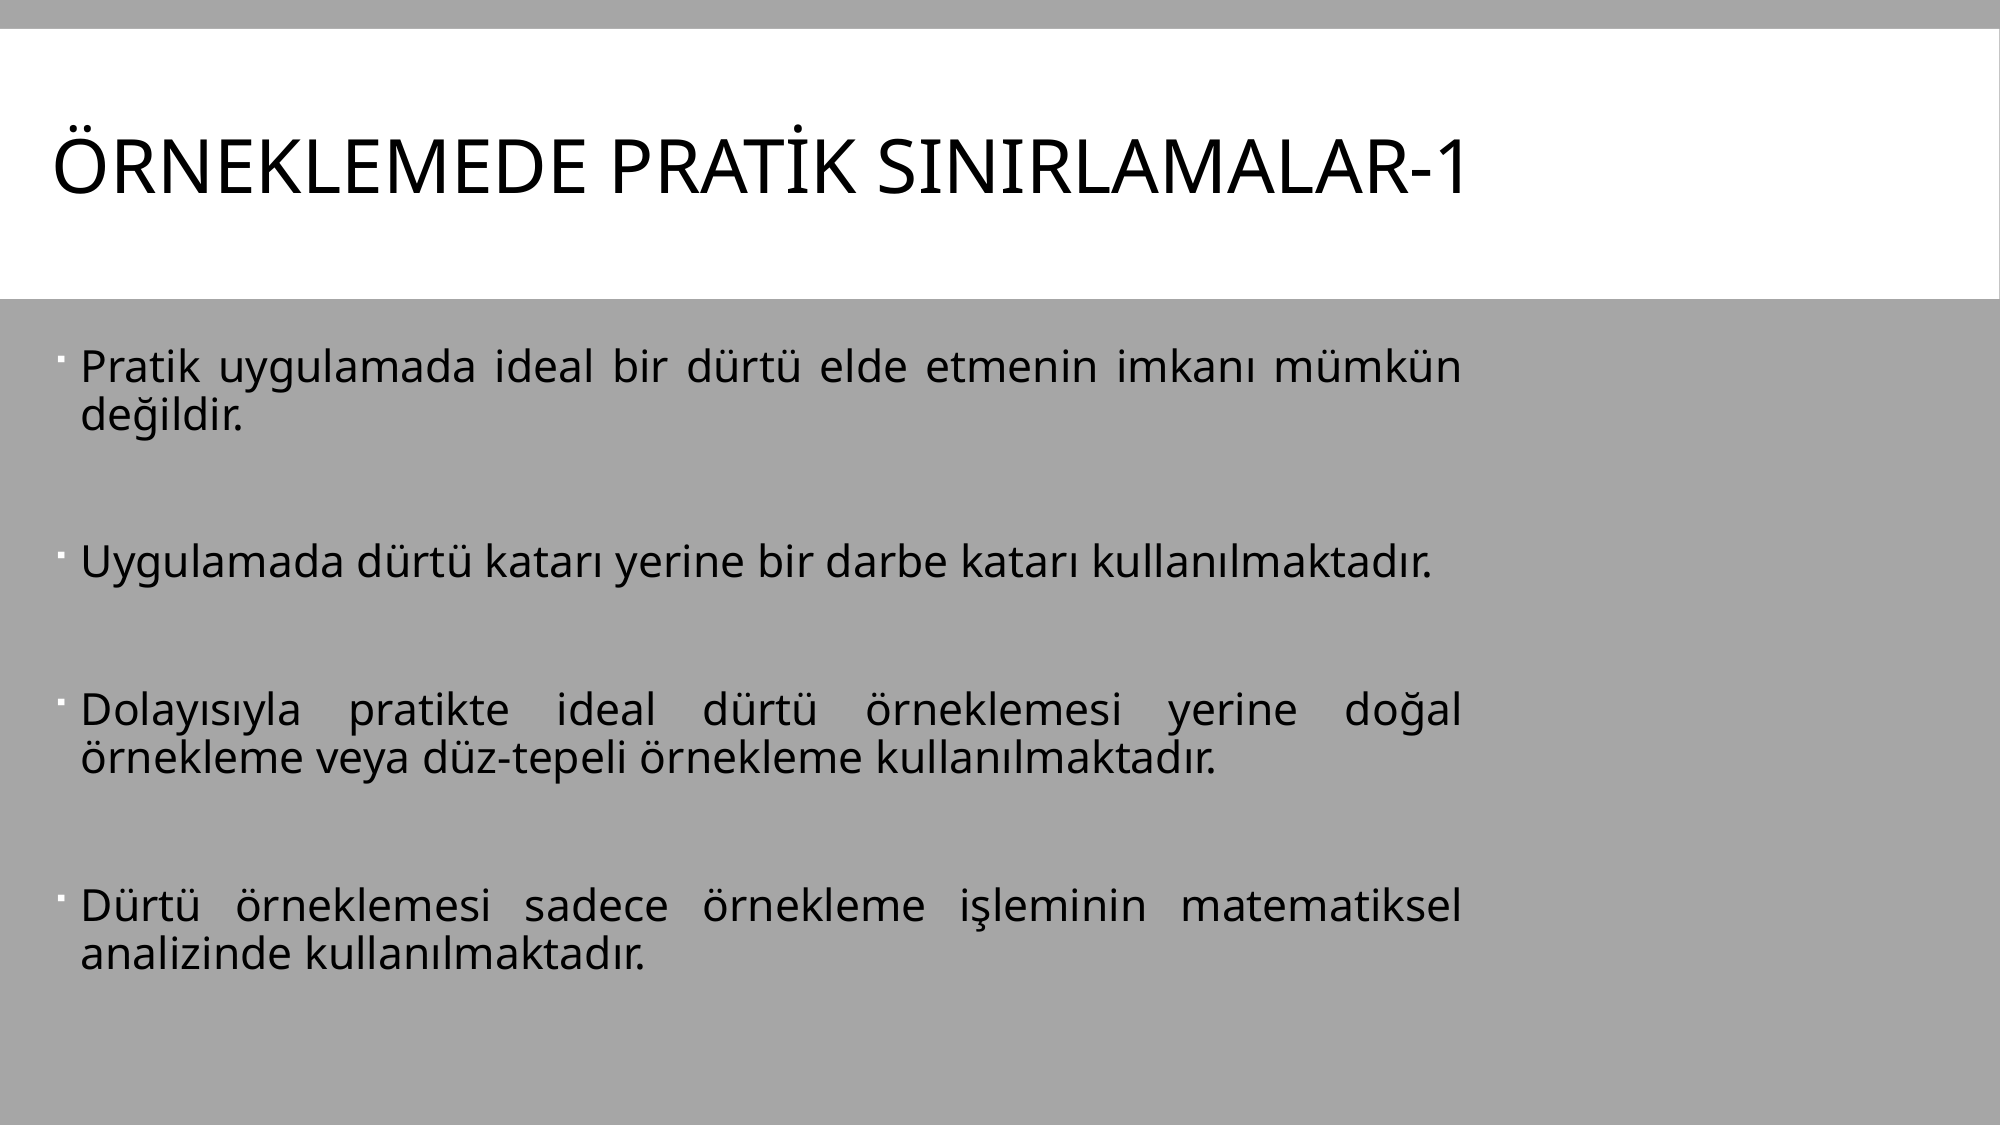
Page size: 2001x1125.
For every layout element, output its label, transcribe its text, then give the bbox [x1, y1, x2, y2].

title Örneklemede PRATİK SINIRLAMALAR-1 [36, 46, 1803, 295]
list Pratik uygulamada ideal bir dürtü elde etmenin imkanı mümkün değildir. Uygulamada dürtü katarı yerine bir darbe katarı kullanılmaktadır. Dolayısıyla pratikte ideal dürtü örneklemesi yerine doğal örnekleme veya düz-tepeli örnekleme kullanılmaktadır. Dürtü örneklemesi sadece örnekleme işleminin matematiksel analizinde kullanılmaktadır. [36, 336, 1481, 1001]
